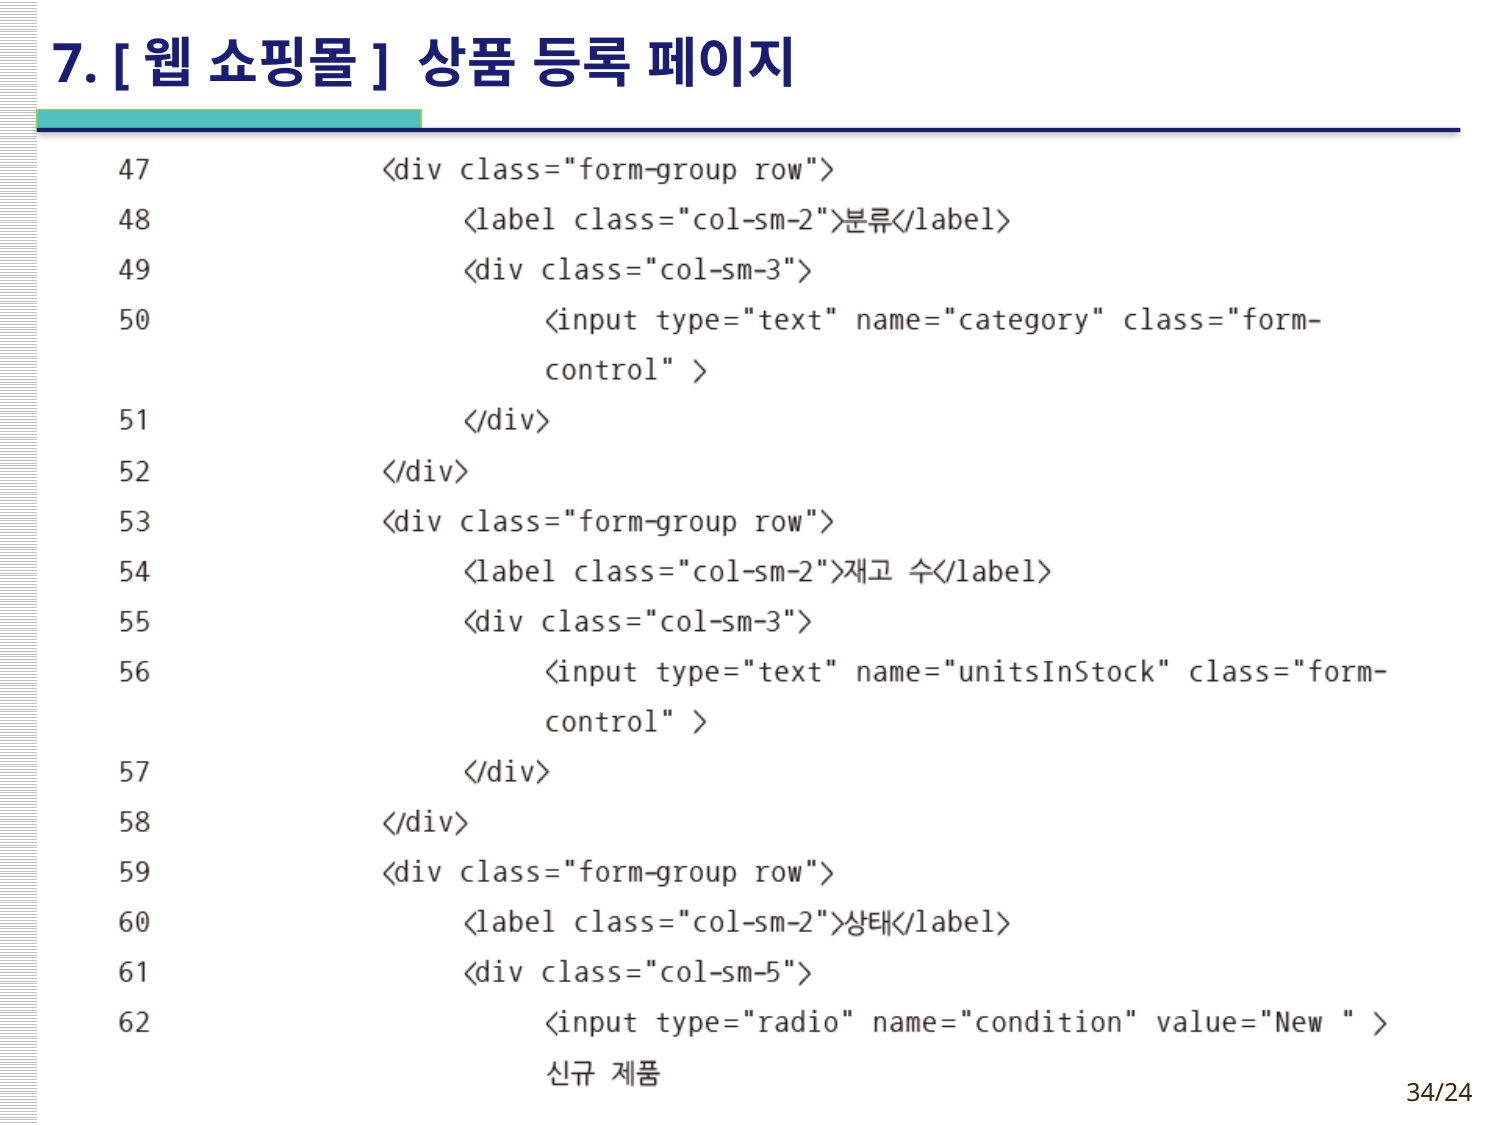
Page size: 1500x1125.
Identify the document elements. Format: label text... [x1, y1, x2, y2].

title 7. [웹 쇼핑몰] 상품 등록 페이지 [37, 13, 1278, 109]
picture [101, 142, 1399, 1101]
